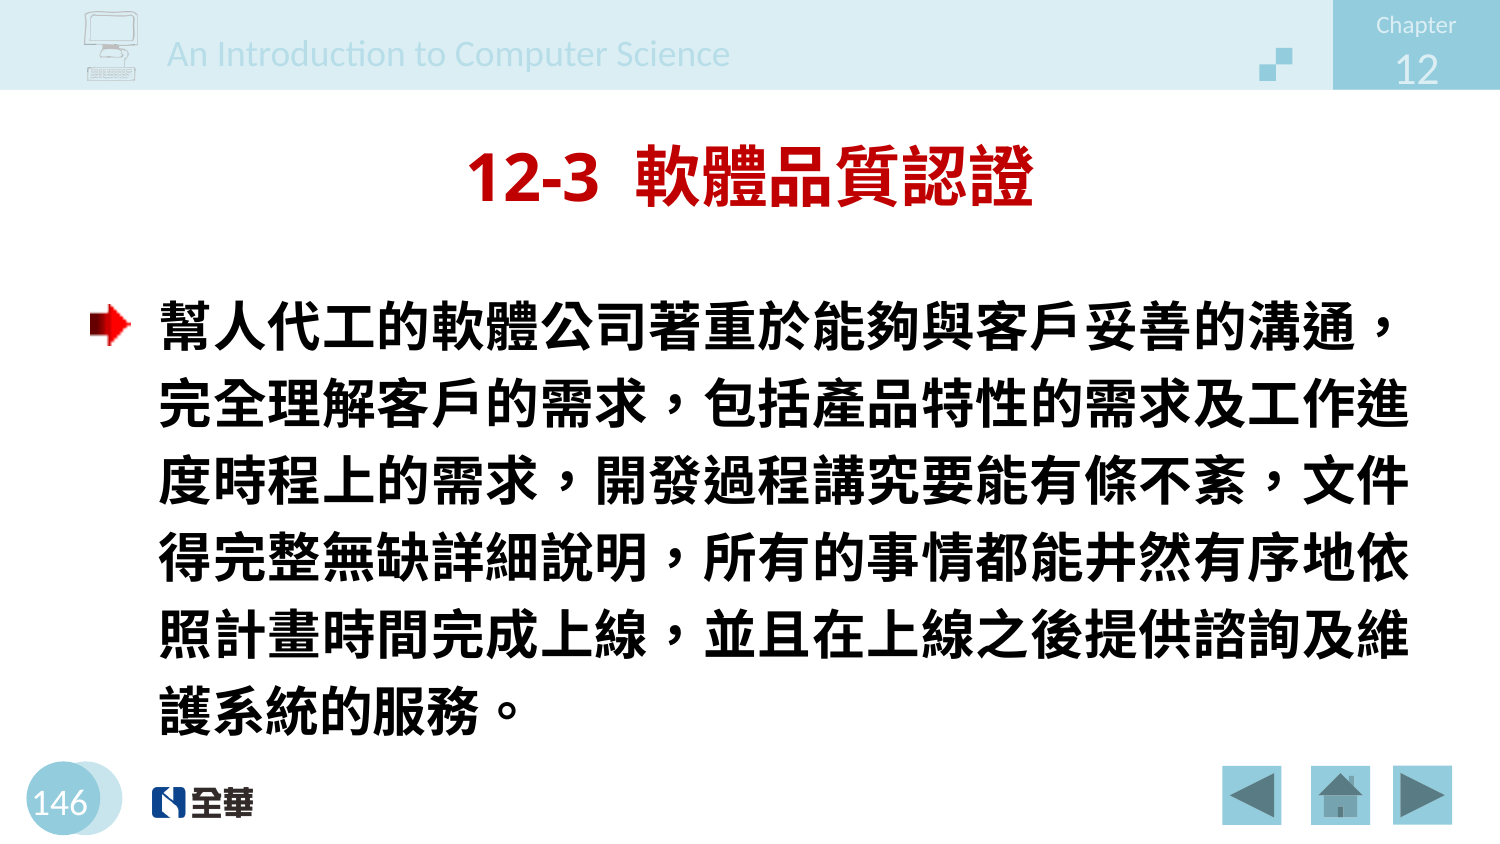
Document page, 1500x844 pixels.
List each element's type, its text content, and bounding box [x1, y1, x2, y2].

picture [152, 787, 253, 818]
title 12-3 軟體品質認證 [75, 104, 1425, 245]
list 幫人代工的軟體公司著重於能夠與客戶妥善的溝通，完全理解客戶的需求，包括產品特性的需求及工作進度時程上的需求，開發過程講究要能有條不紊，文件得完整無缺詳細說明，所有的事情都能井然有序地依照計畫時間完成上線，並且在上線之後提供諮詢及維護系統的服務。 [75, 272, 1425, 754]
picture [90, 304, 131, 346]
picture [84, 11, 138, 81]
